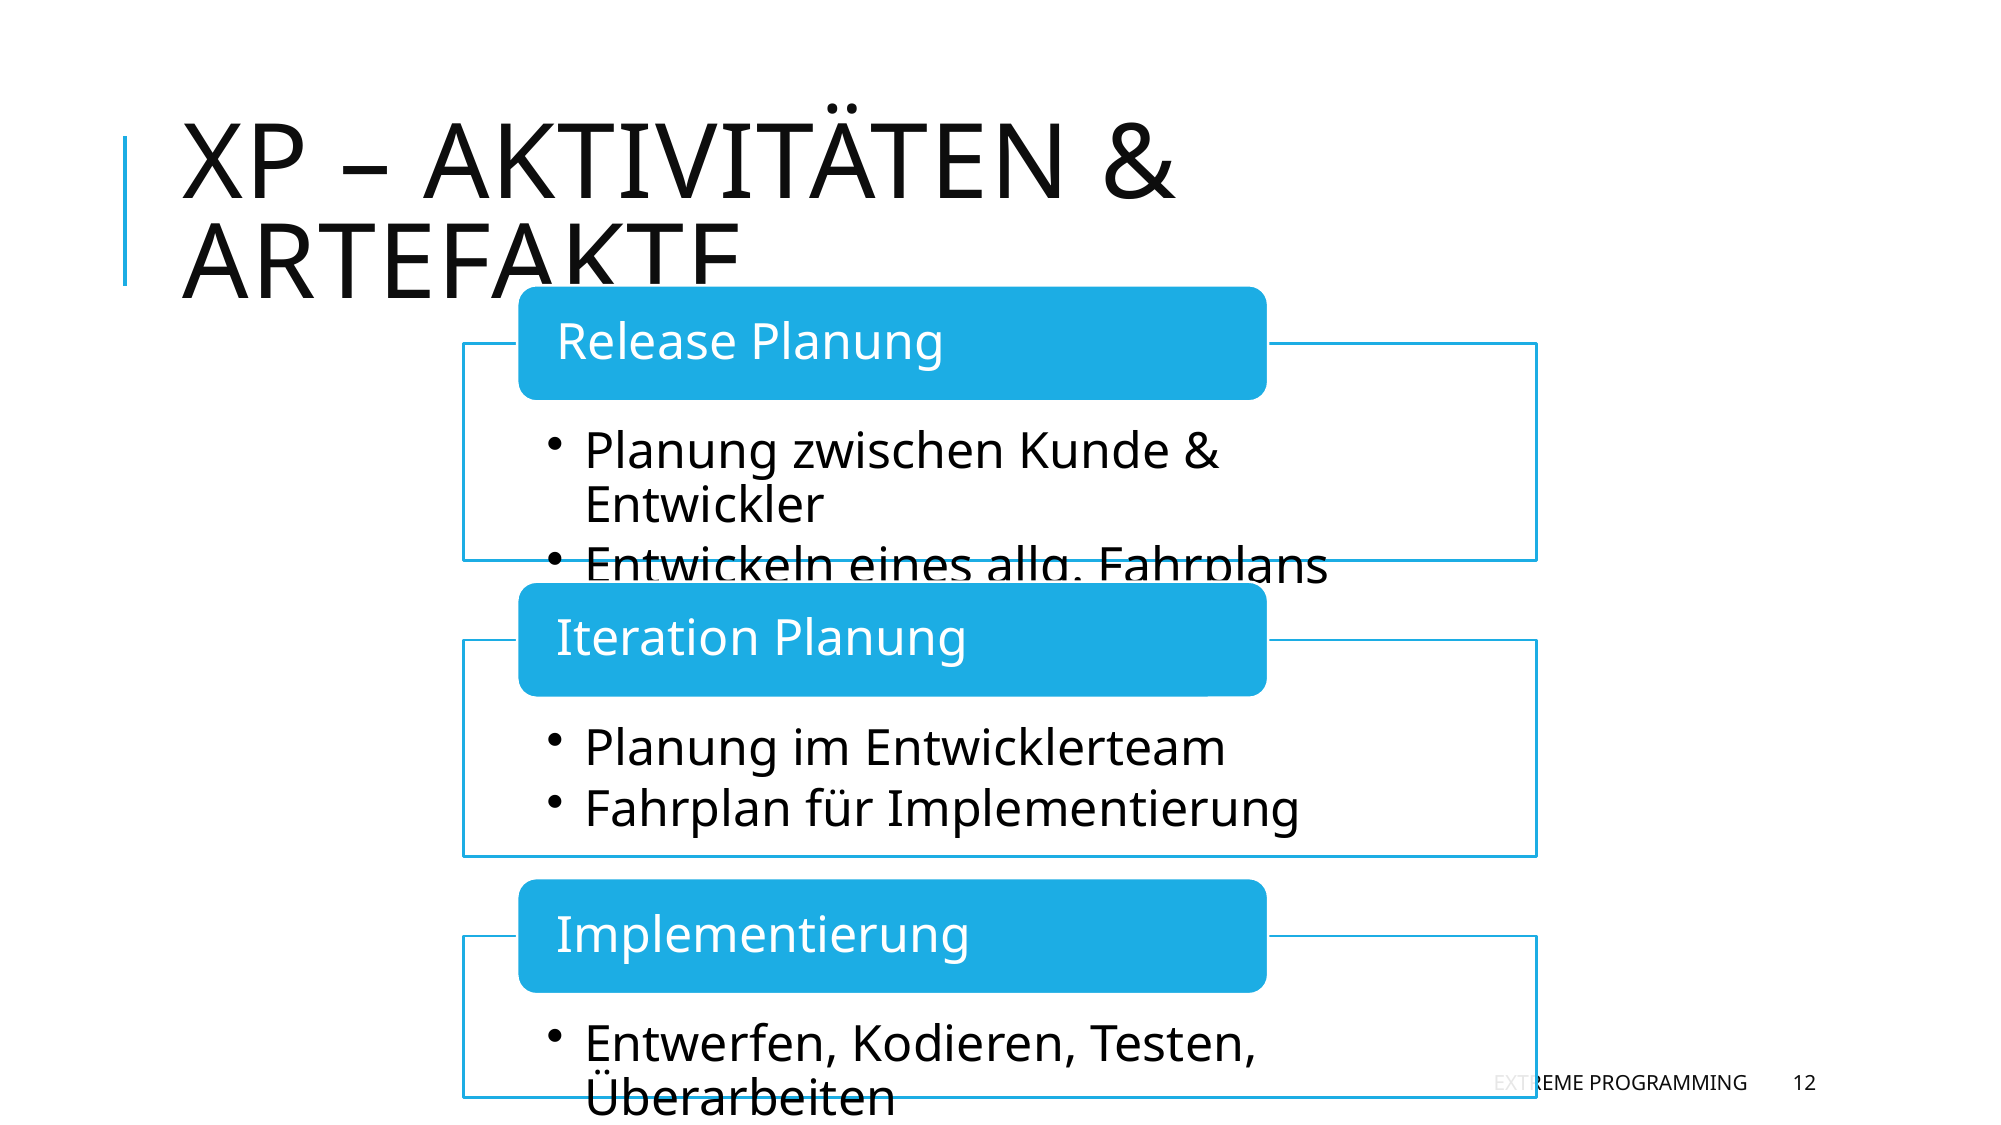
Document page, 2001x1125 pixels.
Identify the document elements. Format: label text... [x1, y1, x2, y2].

title XP – Aktivitäten & Artefakte [168, 96, 1763, 342]
footer eXtreme Programming [1543, 1061, 1763, 1107]
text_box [463, 246, 1537, 1125]
slide_number 12 [1777, 1061, 1938, 1107]
